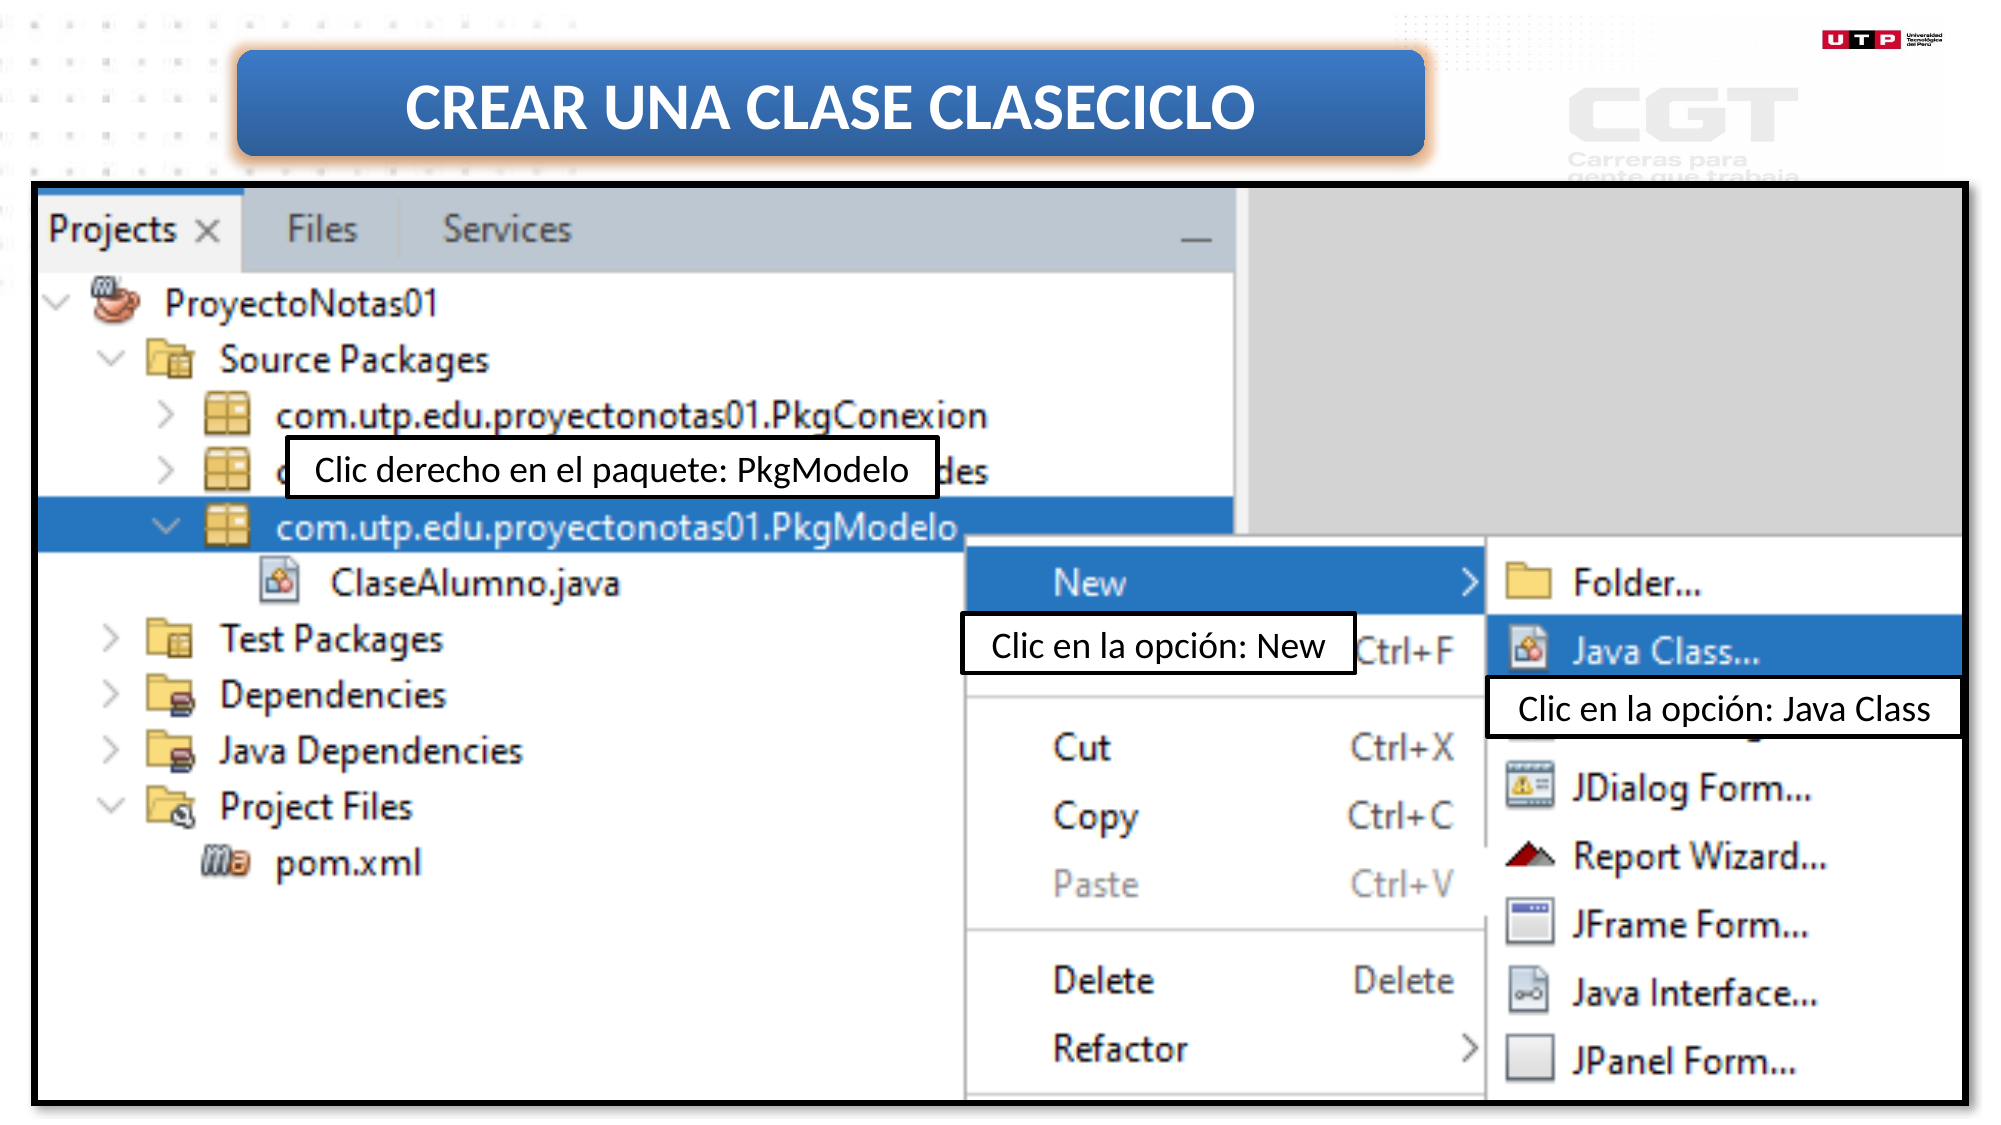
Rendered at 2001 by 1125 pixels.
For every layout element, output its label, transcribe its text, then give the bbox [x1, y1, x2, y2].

text_box CREAR UNA CLASE CLASECICLO [237, 49, 1425, 157]
picture [1395, 14, 1945, 181]
picture [37, 187, 1963, 1101]
picture [0, 14, 588, 625]
